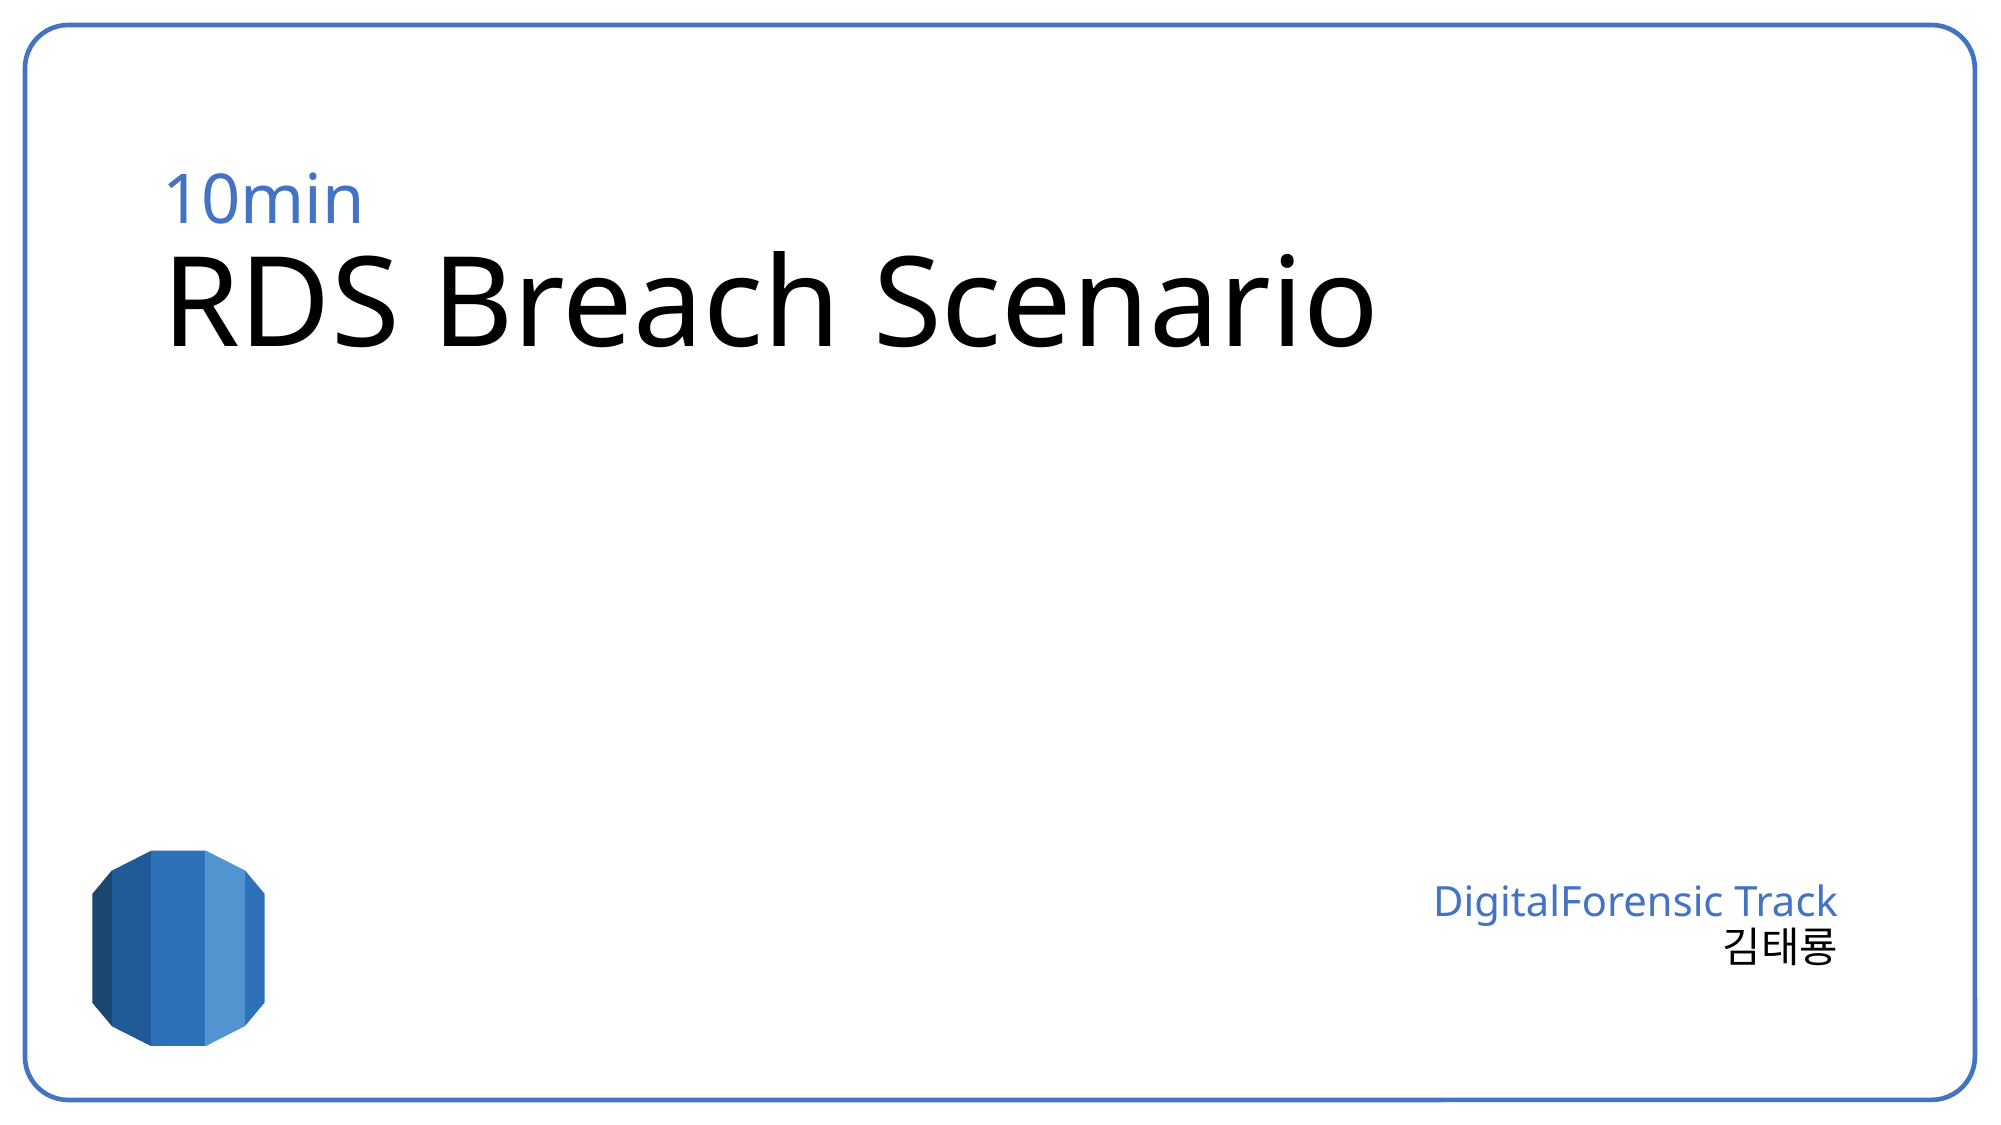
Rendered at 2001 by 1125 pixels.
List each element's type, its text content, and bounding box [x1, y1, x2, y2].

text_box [92, 850, 265, 1047]
text_box DigitalForensic Track 김태룡 [1295, 859, 1853, 993]
title 10min RDS Breach Scenario [147, 132, 1647, 406]
text_box [23, 23, 1976, 1101]
